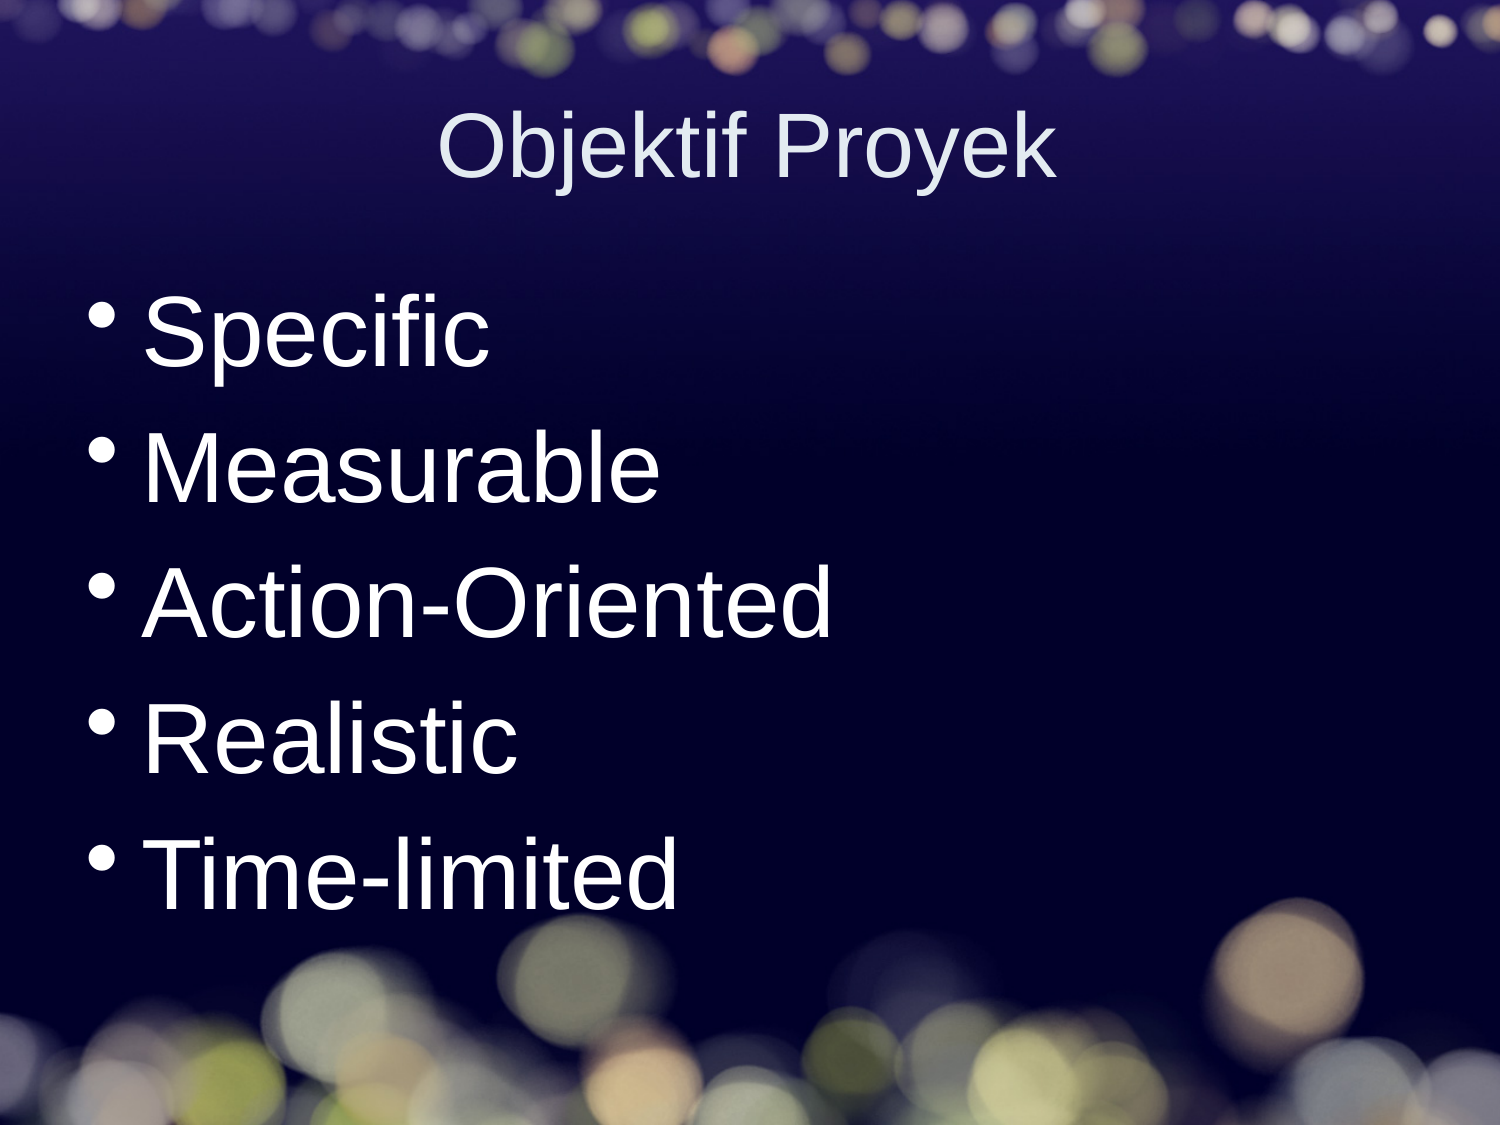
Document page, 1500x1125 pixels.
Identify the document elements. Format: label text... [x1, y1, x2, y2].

picture [0, 0, 1500, 1125]
list Specific Measurable Action-Oriented Realistic Time-limited [70, 258, 1425, 1001]
title Objektif Proyek [70, 47, 1425, 236]
